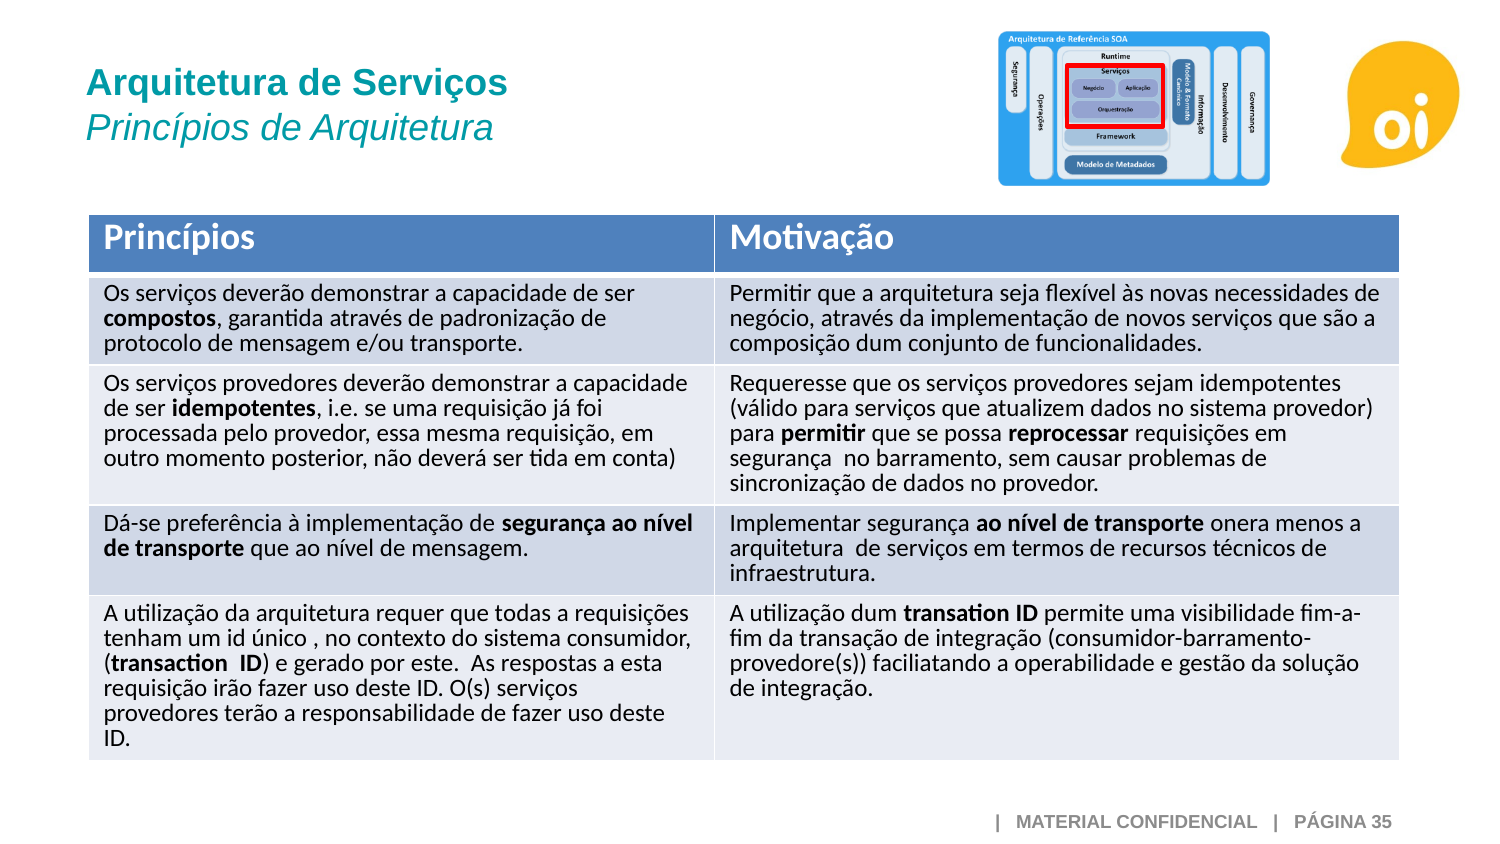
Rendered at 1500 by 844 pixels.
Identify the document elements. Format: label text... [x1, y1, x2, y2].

table_cell A utilização dum transation ID permite uma visibilidade fim-a-fim da transação de integração (consumidor-barramento-provedore(s)) faciliatando a operabilidade e gestão da solução de integração. [715, 596, 1399, 760]
slide_number | MATERIAL CONFIDENCIAL | PÁGINA 35 [773, 799, 1408, 844]
table_cell Requeresse que os serviços provedores sejam idempotentes (válido para serviços que atualizem dados no sistema provedor) para permitir que se possa reprocessar requisições em segurança no barramento, sem causar problemas de sincronização de dados no provedor. [715, 366, 1399, 504]
table_cell Permitir que a arquitetura seja flexível às novas necessidades de negócio, através da implementação de novos serviços que são a composição dum conjunto de funcionalidades. [715, 278, 1399, 364]
table_header Princípios [89, 215, 714, 272]
table_cell Implementar segurança ao nível de transporte onera menos a arquitetura de serviços em termos de recursos técnicos de infraestrutura. [715, 506, 1399, 595]
title Arquitetura de Serviços Princípios de Arquitetura [70, 50, 992, 157]
table_cell Os serviços deverão demonstrar a capacidade de ser compostos, garantida através de padronização de protocolo de mensagem e/ou transporte. [89, 278, 714, 364]
table_cell Dá-se preferência à implementação de segurança ao nível de transporte que ao nível de mensagem. [89, 506, 714, 595]
picture [0, 0, 1500, 844]
table_cell Os serviços provedores deverão demonstrar a capacidade de ser idempotentes, i.e. se uma requisição já foi processada pelo provedor, essa mesma requisição, em outro momento posterior, não deverá ser tida em conta) [89, 366, 714, 504]
table_cell A utilização da arquitetura requer que todas a requisições tenham um id único , no contexto do sistema consumidor, (transaction ID) e gerado por este. As respostas a esta requisição irão fazer uso deste ID. O(s) serviços provedores terão a responsabilidade de fazer uso deste ID. [89, 596, 714, 760]
table_header Motivação [715, 215, 1399, 272]
